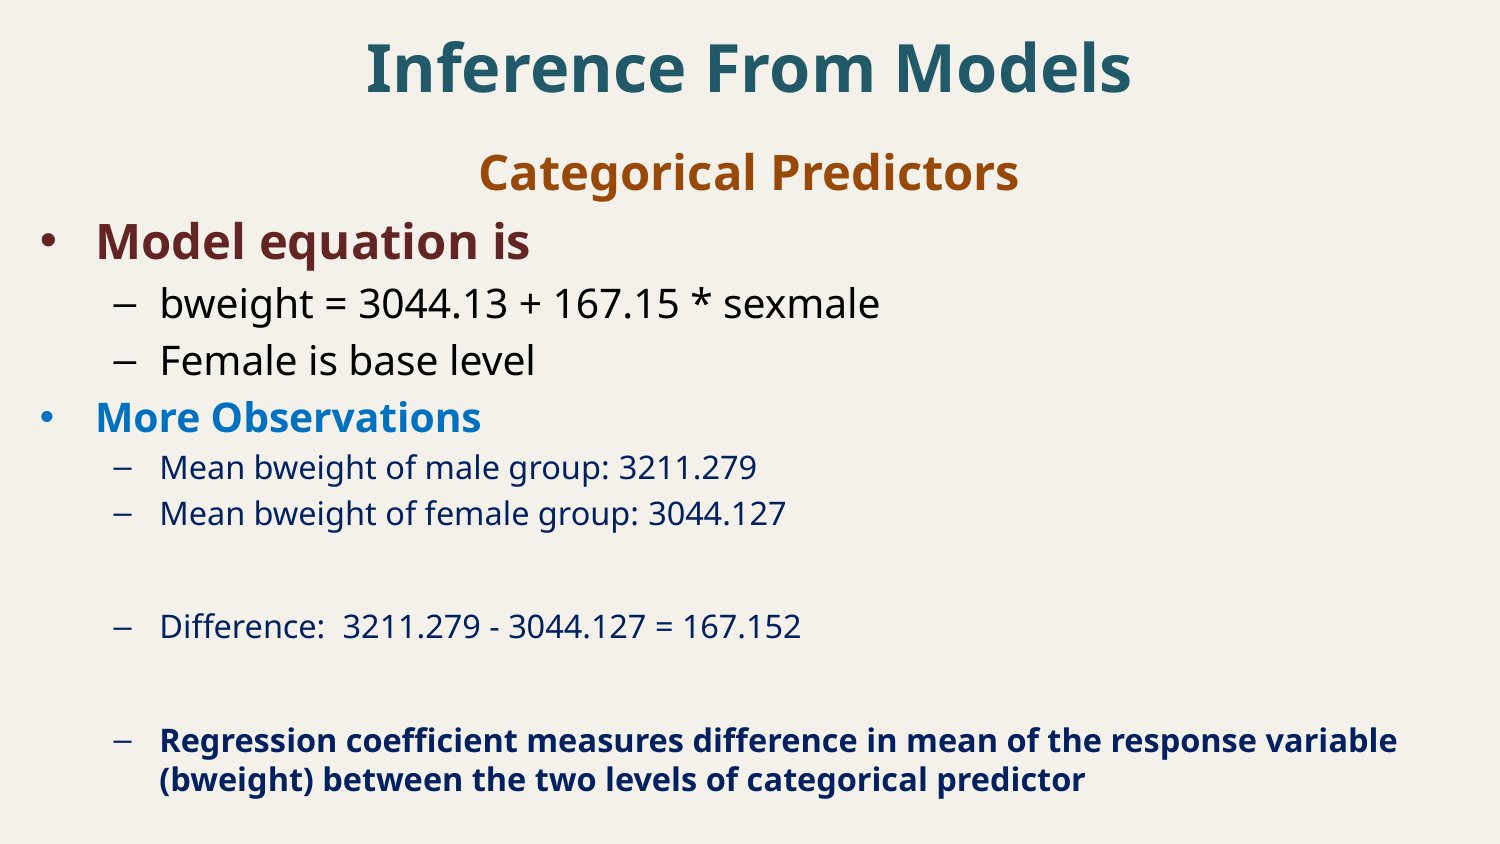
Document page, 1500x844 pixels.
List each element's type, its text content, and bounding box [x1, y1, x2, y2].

title Inference From Models [75, 9, 1425, 122]
list Categorical Predictors Model equation is bweight = 3044.13 + 167.15 * sexmale Female is base level More Observations Mean bweight of male group: 3211.279 Mean bweight of female group: 3044.127 Difference: 3211.279 - 3044.127 = 167.152 Regression coefficient measures difference in mean of the response variable (bweight) between the two levels of categorical predictor [24, 134, 1475, 810]
